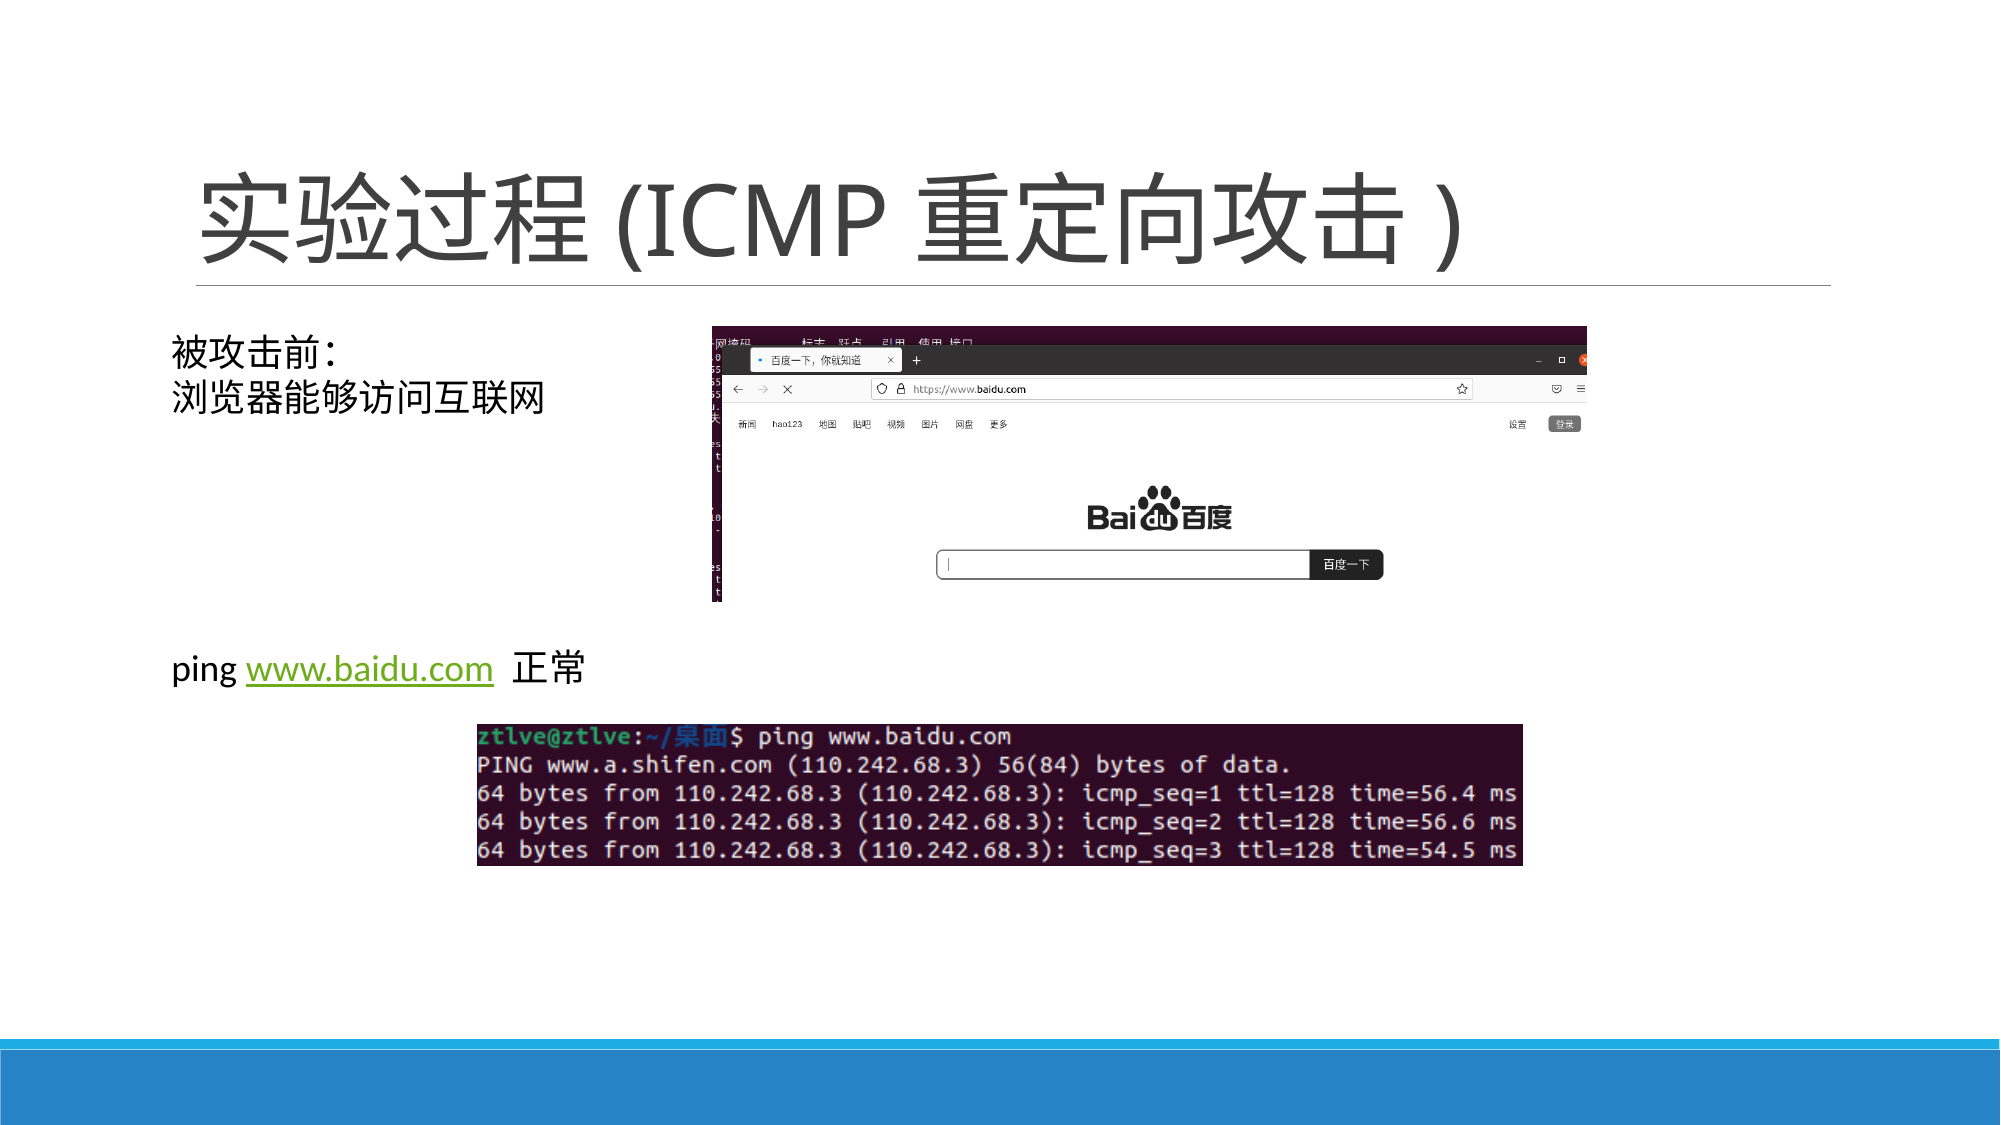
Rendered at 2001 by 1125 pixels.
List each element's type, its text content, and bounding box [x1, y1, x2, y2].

text_box 被攻击前： 浏览器能够访问互联网 ping www.baidu.com 正常 [156, 322, 1844, 877]
picture [711, 326, 1587, 603]
picture [476, 724, 1524, 866]
title 实验过程(ICMP重定向攻击) [179, 47, 1830, 285]
